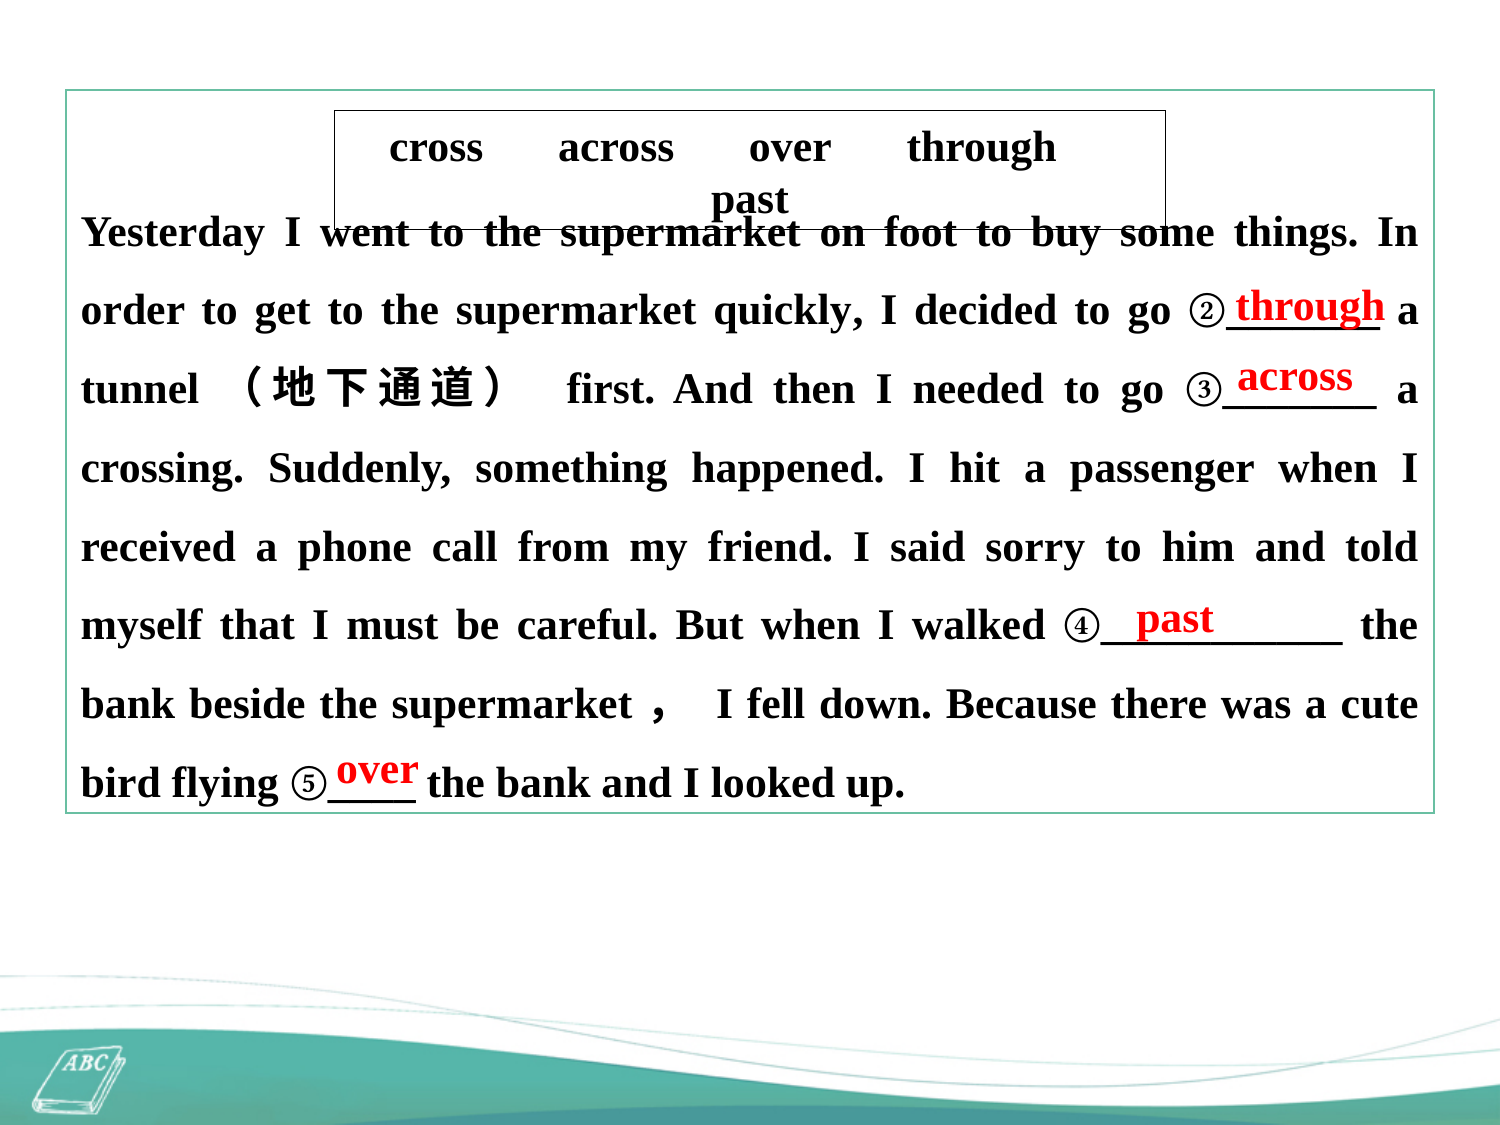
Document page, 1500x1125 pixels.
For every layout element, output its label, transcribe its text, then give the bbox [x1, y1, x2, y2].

text_box over [321, 731, 441, 800]
text_box cross across over through past [334, 110, 1166, 230]
text_box Yesterday I went to the supermarket on foot to buy some things. In order to get to the supermarket quickly, I decided to go ②_______ a tunnel（地下通道） first. And then I needed to go ③_______ a crossing. Suddenly, something happened. I hit a passenger when I received a phone call from my friend. I said sorry to him and told myself that I must be careful. But when I walked ④___________ the bank beside the supermarket， I fell down. Because there was a cute bird flying ⑤____ the bank and I looked up. [65, 89, 1435, 814]
picture [0, 0, 1500, 1125]
text_box across [1222, 339, 1500, 407]
text_box through [1220, 269, 1419, 337]
text_box past [1121, 580, 1435, 649]
